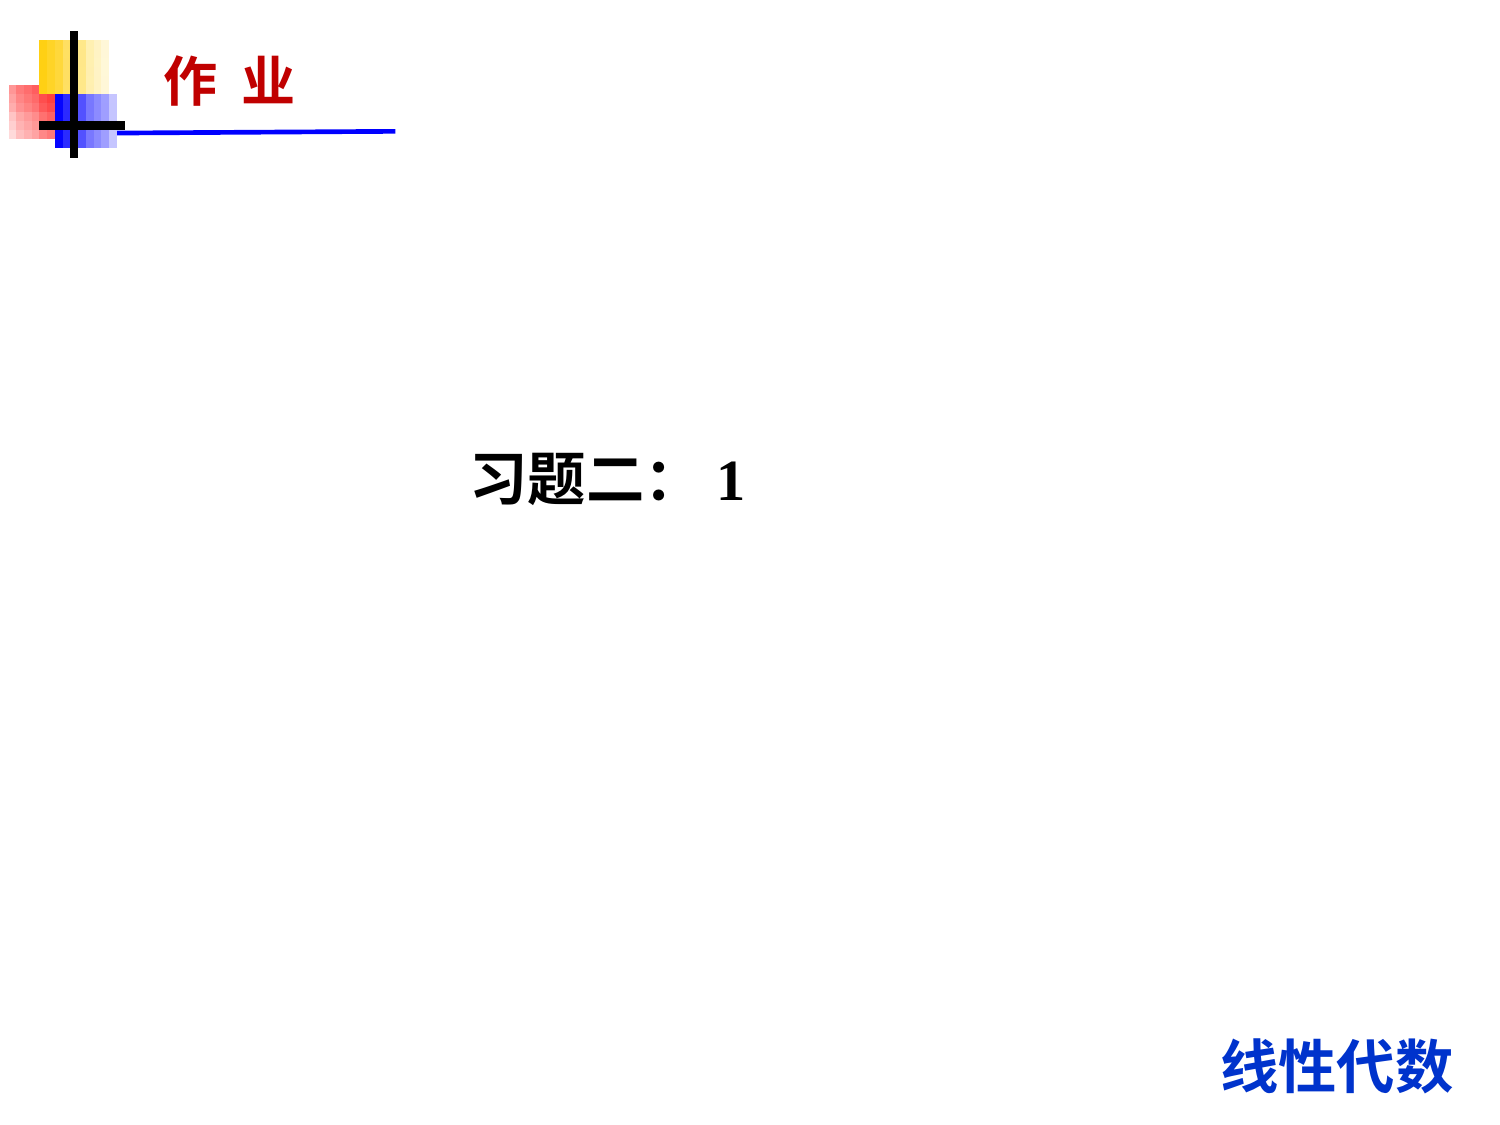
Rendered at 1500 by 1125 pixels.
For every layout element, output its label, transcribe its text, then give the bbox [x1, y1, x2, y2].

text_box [9, 22, 420, 158]
text_box 习题二：1 [454, 420, 1199, 520]
text_box 线性代数 [1173, 1023, 1500, 1108]
